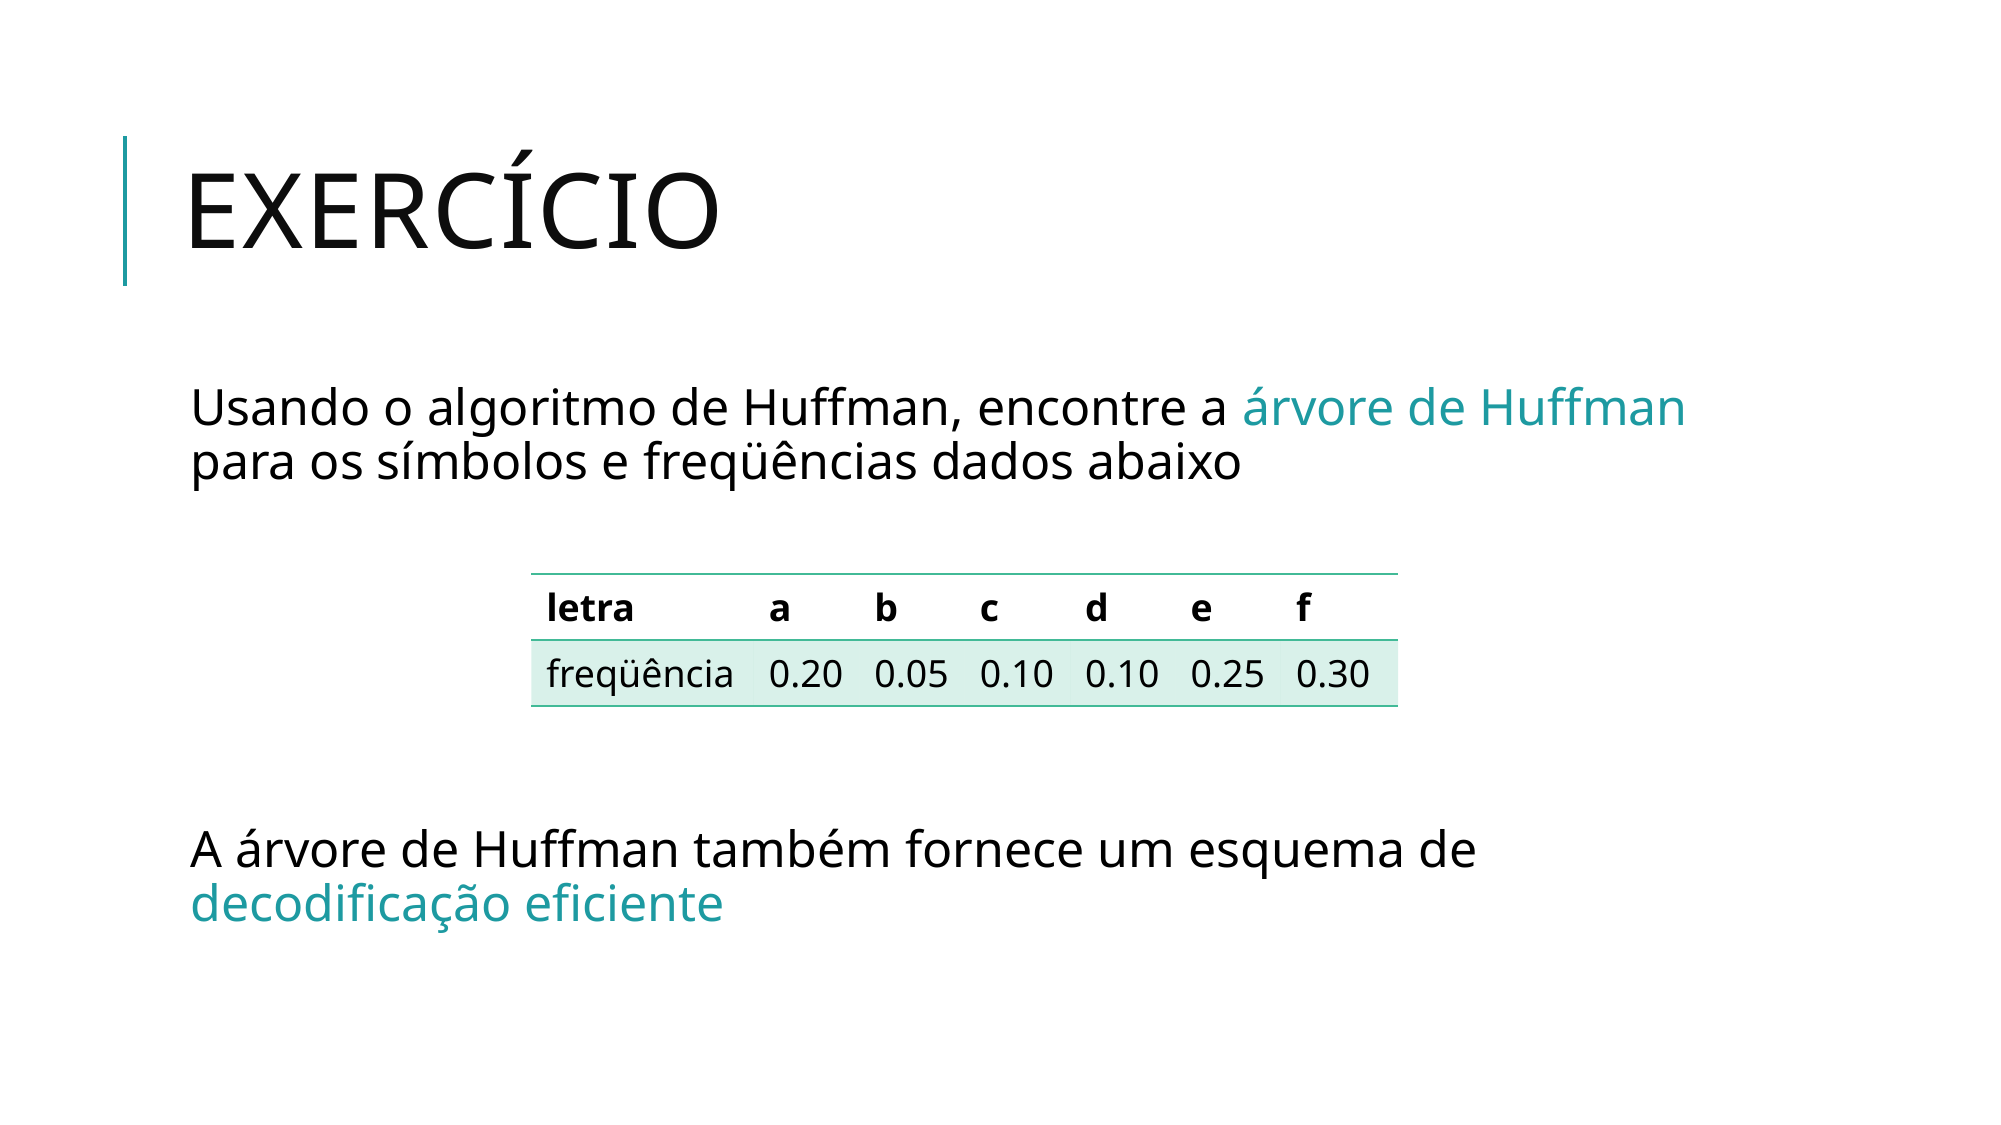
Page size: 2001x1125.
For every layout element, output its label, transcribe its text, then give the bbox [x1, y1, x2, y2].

table_header a [754, 575, 859, 639]
table_cell 0.25 [1176, 641, 1281, 705]
table_cell 0.05 [859, 641, 965, 705]
table_cell 0.30 [1281, 641, 1398, 705]
table_cell freqüência [531, 641, 754, 705]
table_header c [965, 575, 1070, 639]
title Exercício [168, 96, 1763, 342]
table_cell 0.10 [965, 641, 1070, 705]
list Usando o algoritmo de Huffman, encontre a árvore de Huffman para os símbolos e freqüências dados abaixo A árvore de Huffman também fornece um esquema de decodificação eficiente [168, 375, 1763, 1035]
table_header b [859, 575, 965, 639]
table_cell 0.20 [754, 641, 859, 705]
table_header e [1176, 575, 1281, 639]
table_header letra [531, 575, 754, 639]
table_header d [1070, 575, 1176, 639]
table_header f [1281, 575, 1398, 639]
table_cell 0.10 [1070, 641, 1176, 705]
